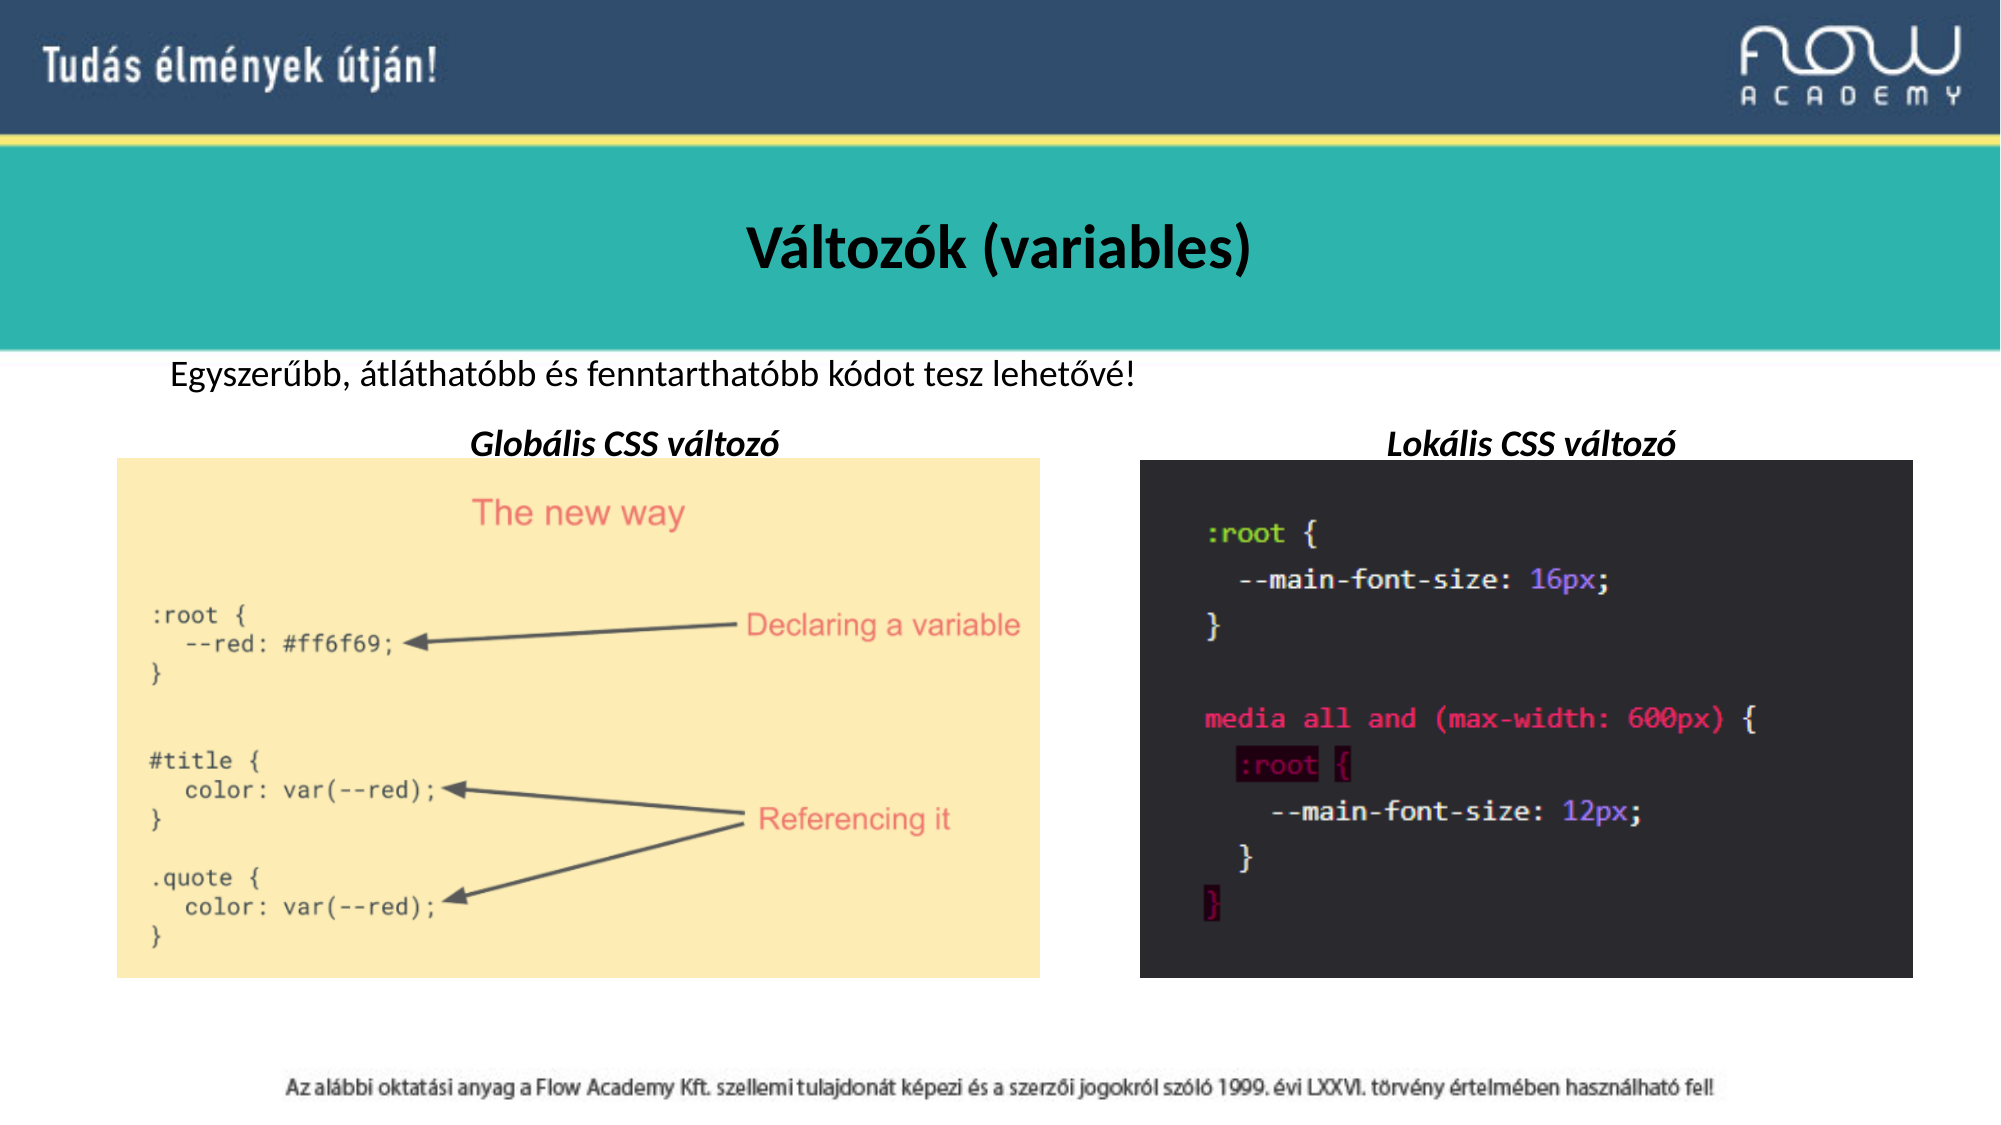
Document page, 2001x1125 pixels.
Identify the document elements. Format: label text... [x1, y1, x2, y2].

picture [0, 0, 2001, 1125]
text_box Változók (variables) [0, 135, 2000, 352]
text_box [176, 124, 1902, 135]
text_box [662, 1042, 1338, 1103]
text_box Egyszerűbb, átláthatóbb és fenntarthatóbb kódot tesz lehetővé! Globális CSS változó Lokális CSS változó [137, 352, 1902, 1014]
